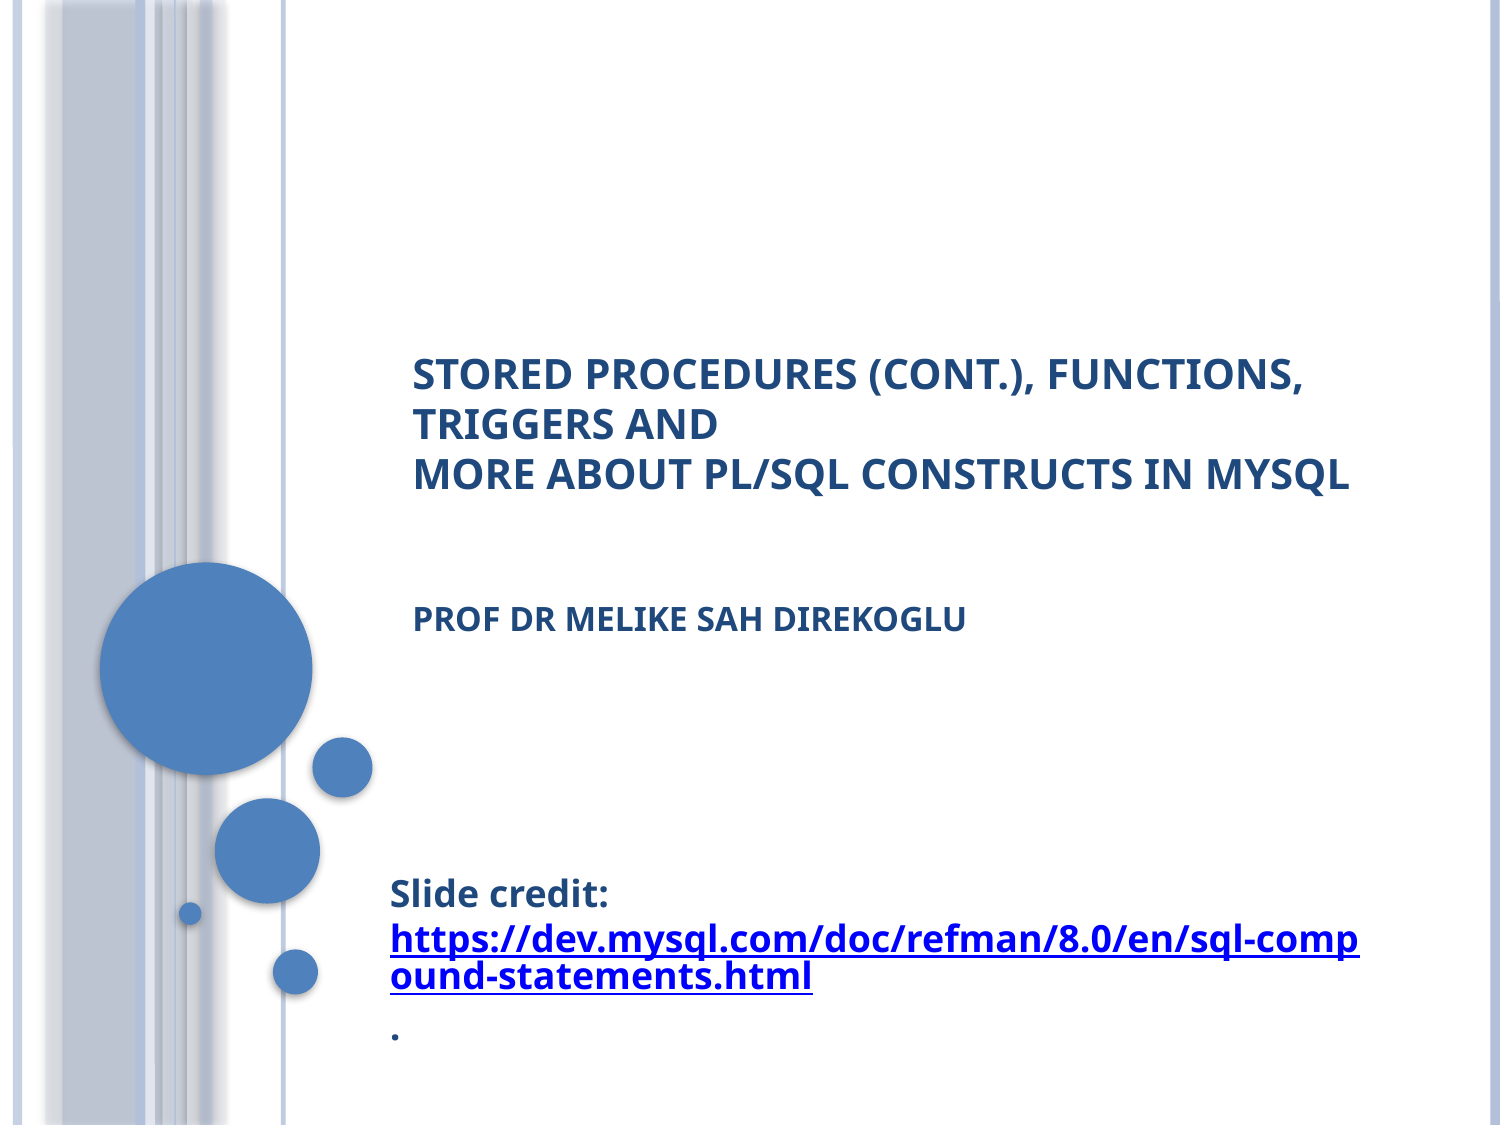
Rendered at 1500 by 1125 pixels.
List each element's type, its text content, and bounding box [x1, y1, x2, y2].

title Stored Procedures (Cont.), Functions, Triggers and More About Pl/SQL Constructs in MySQL Prof Dr Melike Sah Direkoglu [375, 337, 1388, 649]
subtitle Slide credit: https://dev.mysql.com/doc/refman/8.0/en/sql-compound-statements.html. [375, 862, 1388, 1046]
